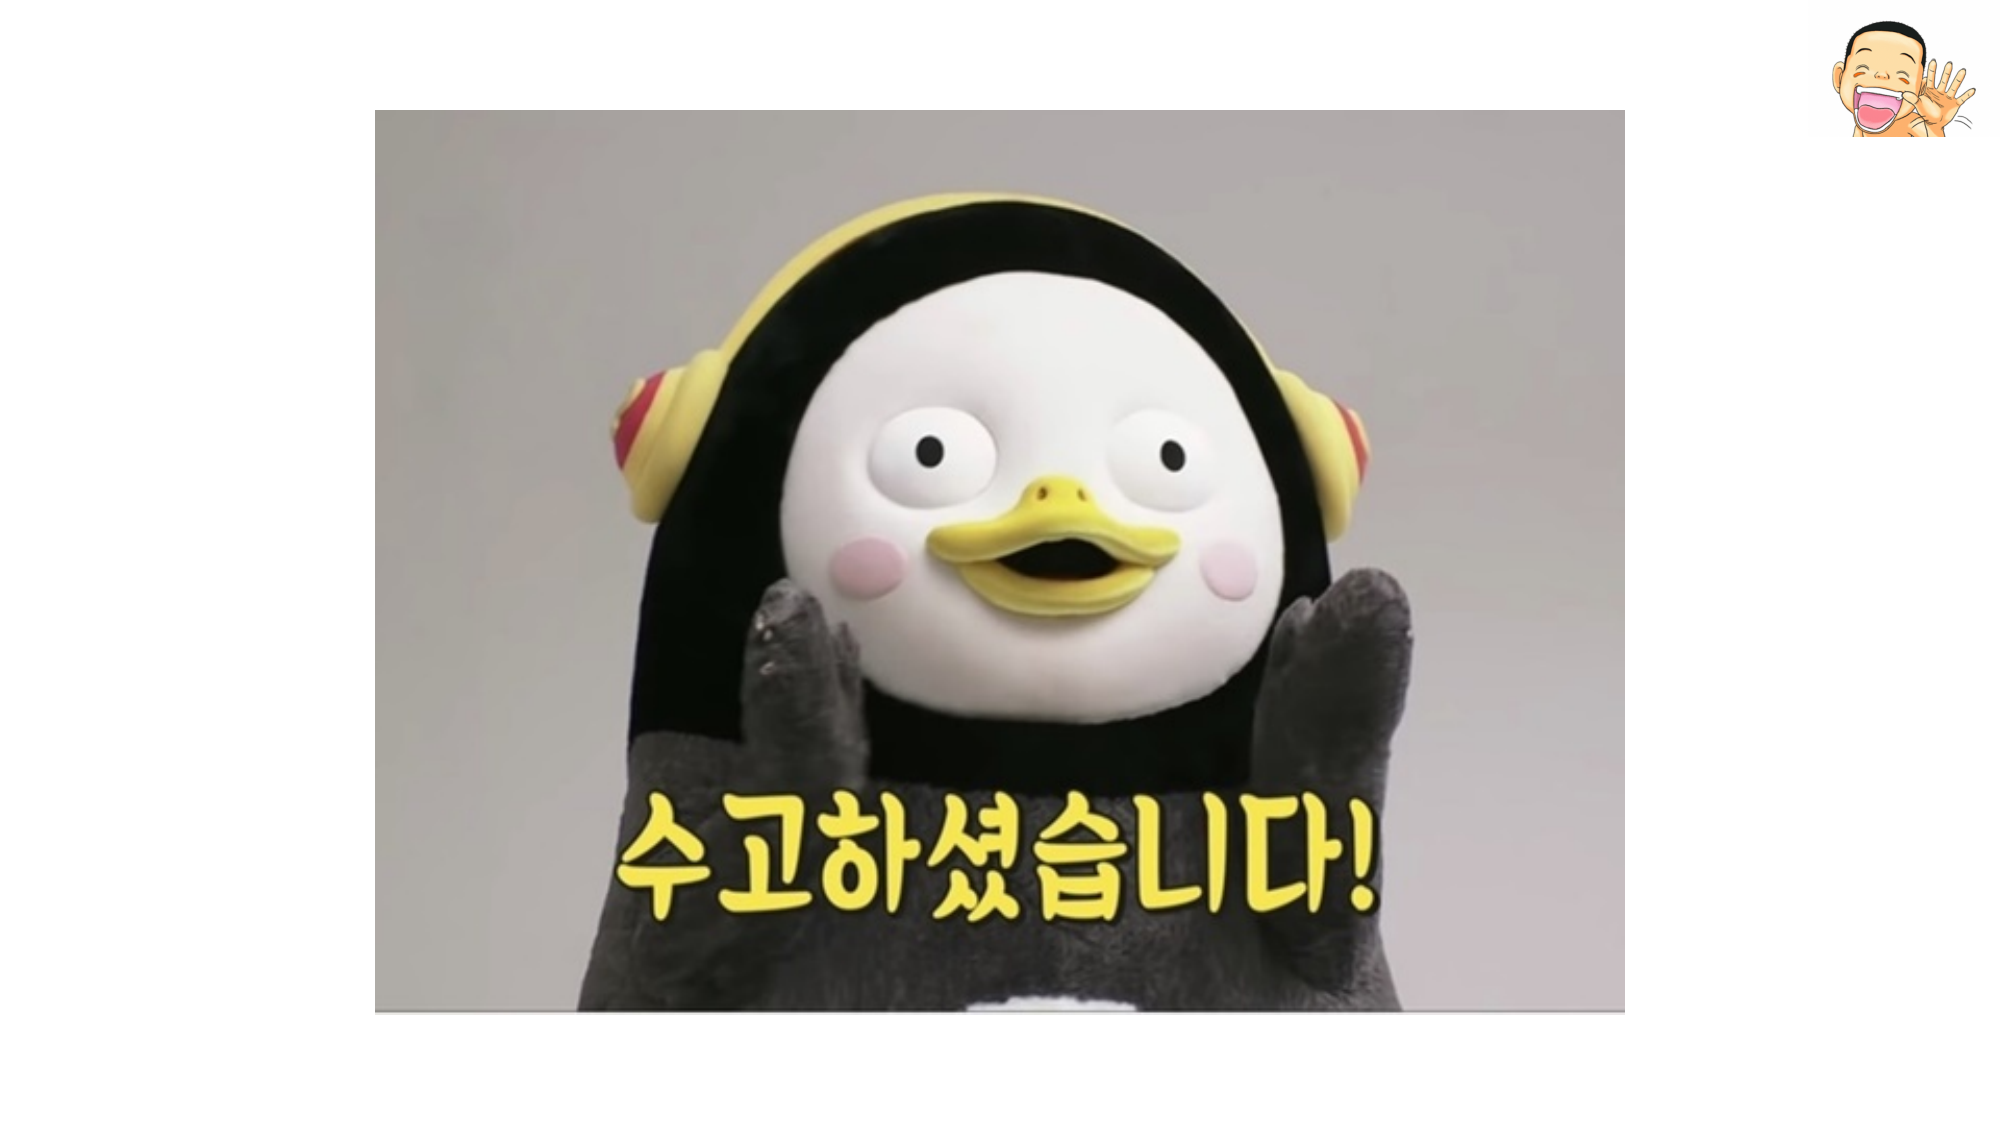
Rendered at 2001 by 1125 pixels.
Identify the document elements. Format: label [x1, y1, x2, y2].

picture [1808, 0, 2000, 137]
picture [374, 110, 1625, 1015]
